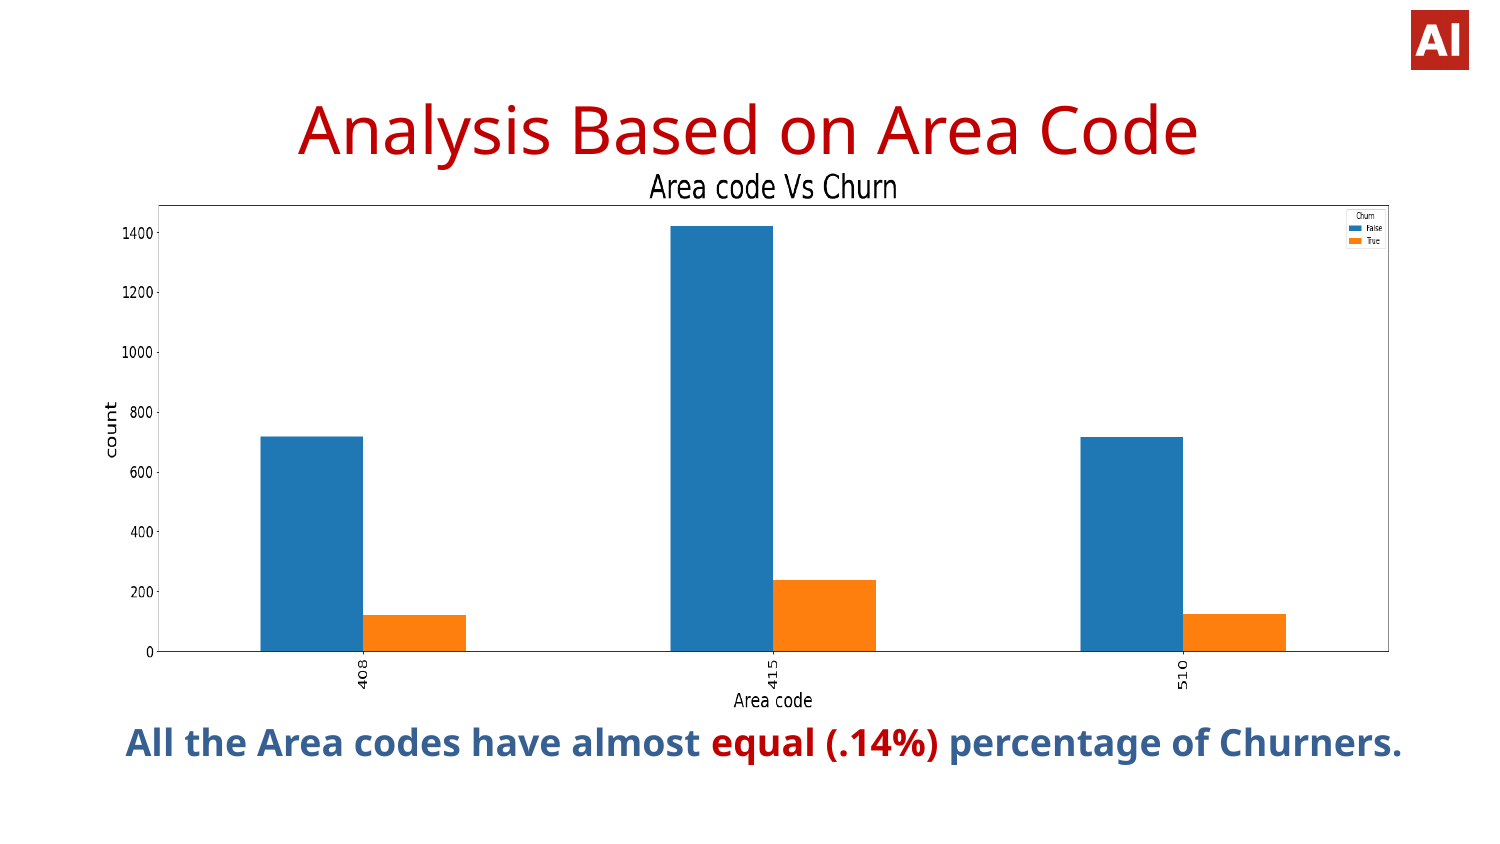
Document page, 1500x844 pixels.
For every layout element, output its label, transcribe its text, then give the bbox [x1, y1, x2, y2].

title Analysis Based on Area Code [51, 72, 1449, 167]
text_box All the Area codes have almost equal (.14%) percentage of Churners. [105, 711, 1423, 772]
picture [99, 166, 1392, 717]
picture [1411, 10, 1469, 70]
